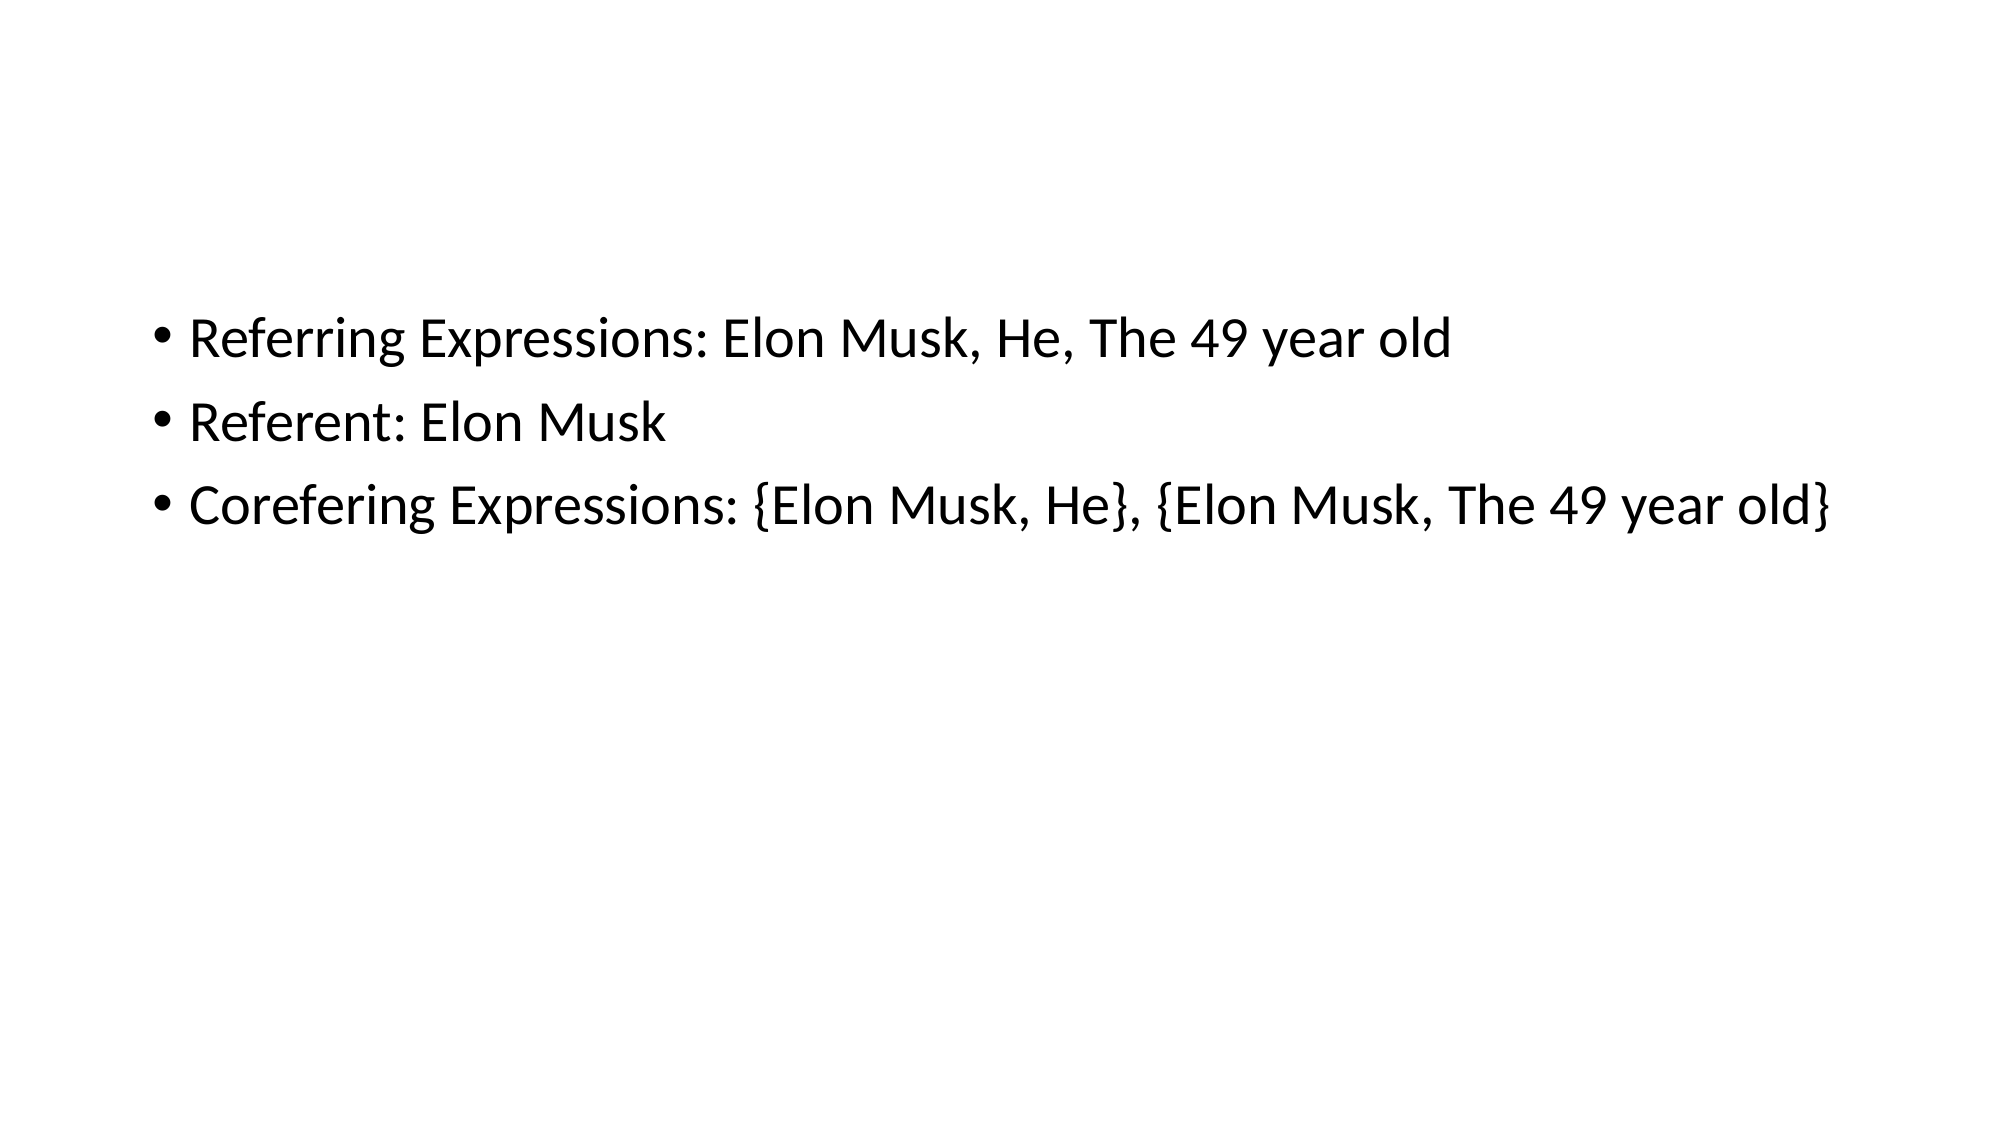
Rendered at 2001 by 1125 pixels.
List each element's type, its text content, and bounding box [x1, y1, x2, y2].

list Referring Expressions: Elon Musk, He, The 49 year old Referent: Elon Musk Corefering Expressions: {Elon Musk, He}, {Elon Musk, The 49 year old} [137, 299, 1863, 1014]
